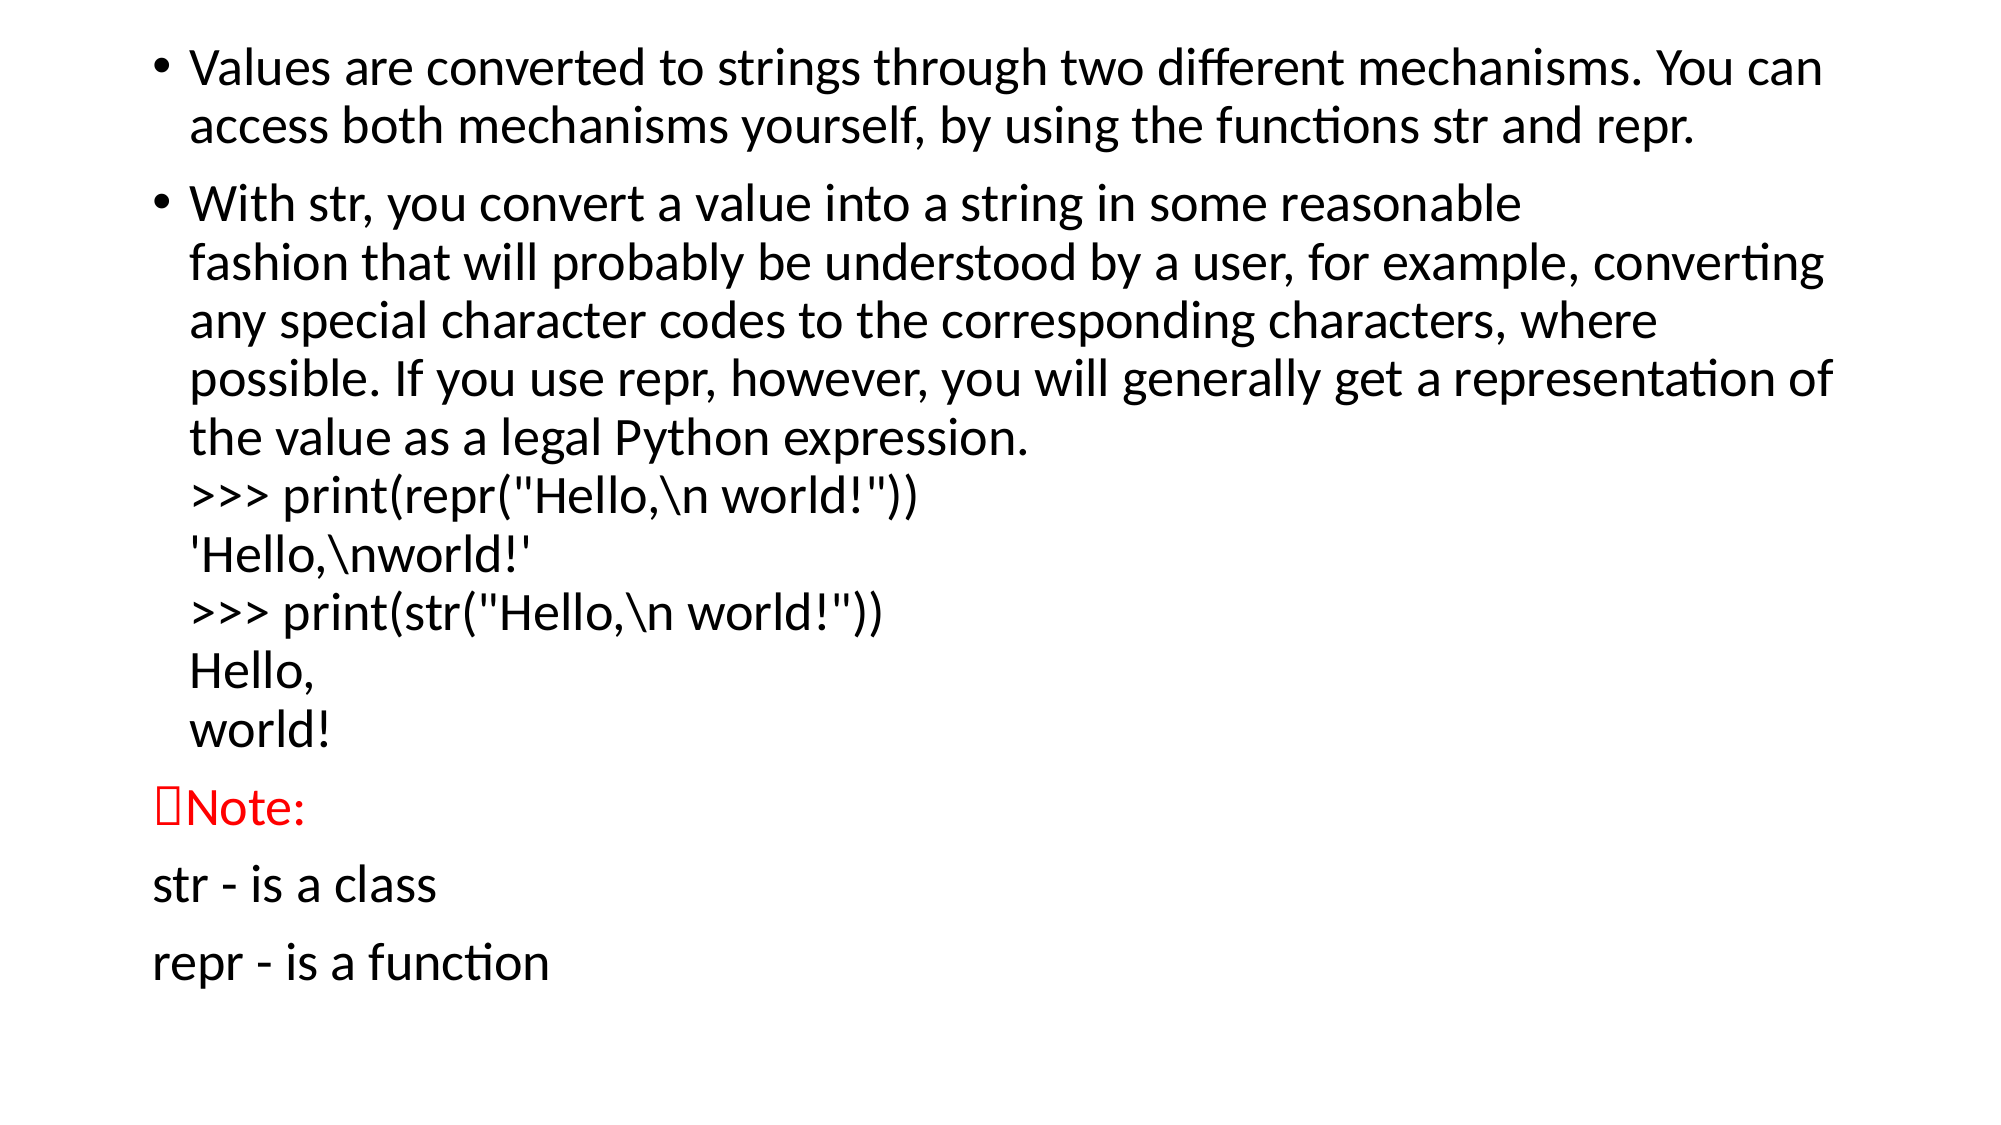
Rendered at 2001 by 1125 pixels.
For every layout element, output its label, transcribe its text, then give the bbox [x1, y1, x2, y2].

list Values are converted to strings through two different mechanisms. You can access both mechanisms yourself, by using the functions str and repr. With str, you convert a value into a string in some reasonable fashion that will probably be understood by a user, for example, converting any special character codes to the corresponding characters, where possible. If you use repr, however, you will generally get a representation of the value as a legal Python expression. >>> print(repr("Hello,\n world!")) 'Hello,\nworld!' >>> print(str("Hello,\n world!")) Hello, world! Note: str - is a class repr - is a function [137, 31, 1863, 1073]
